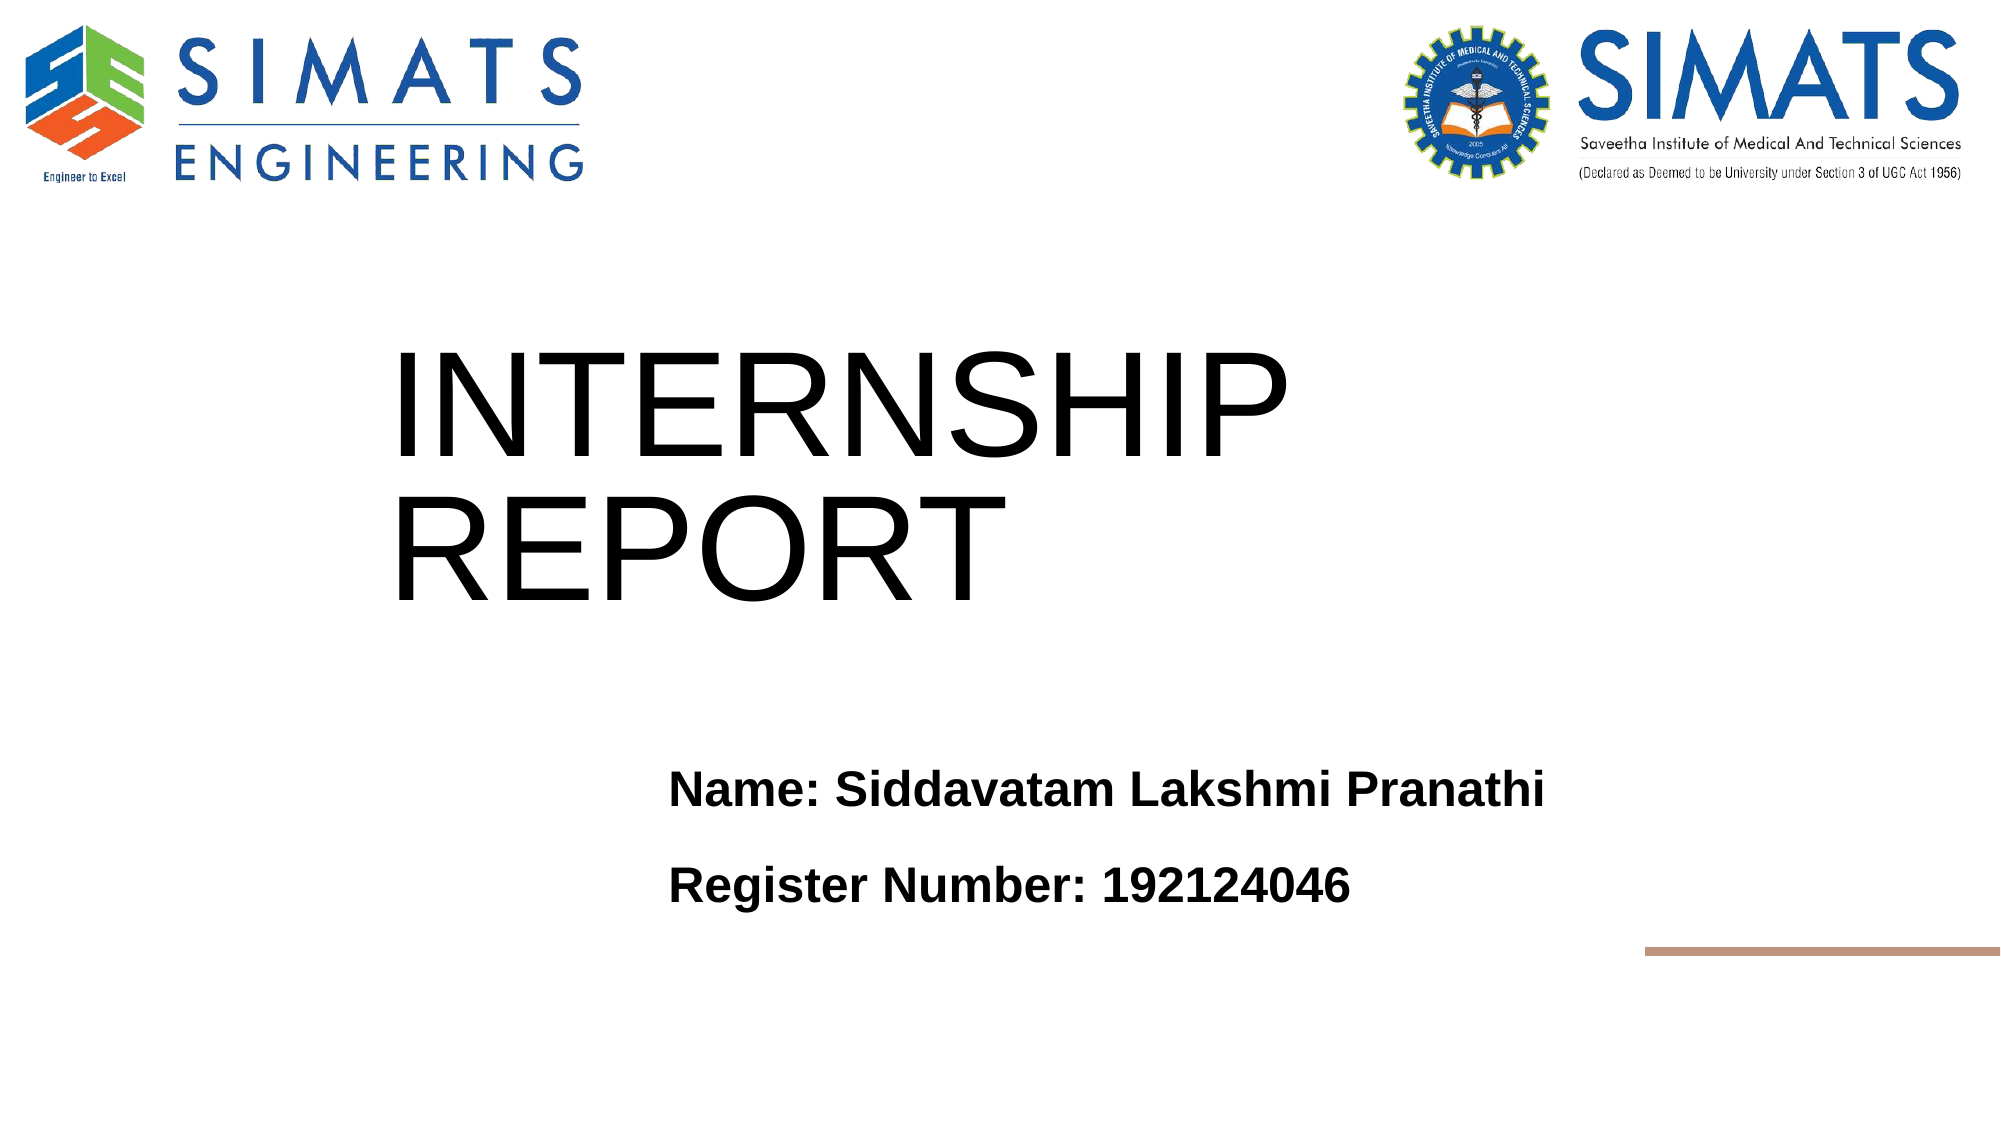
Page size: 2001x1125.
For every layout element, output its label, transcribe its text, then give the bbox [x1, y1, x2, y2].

subtitle Name: Siddavatam Lakshmi Pranathi Register Number: 192124046 [653, 760, 1573, 824]
picture [1376, 25, 1962, 183]
title INTERNSHIP REPORT [371, 334, 1422, 726]
picture [25, 25, 611, 183]
